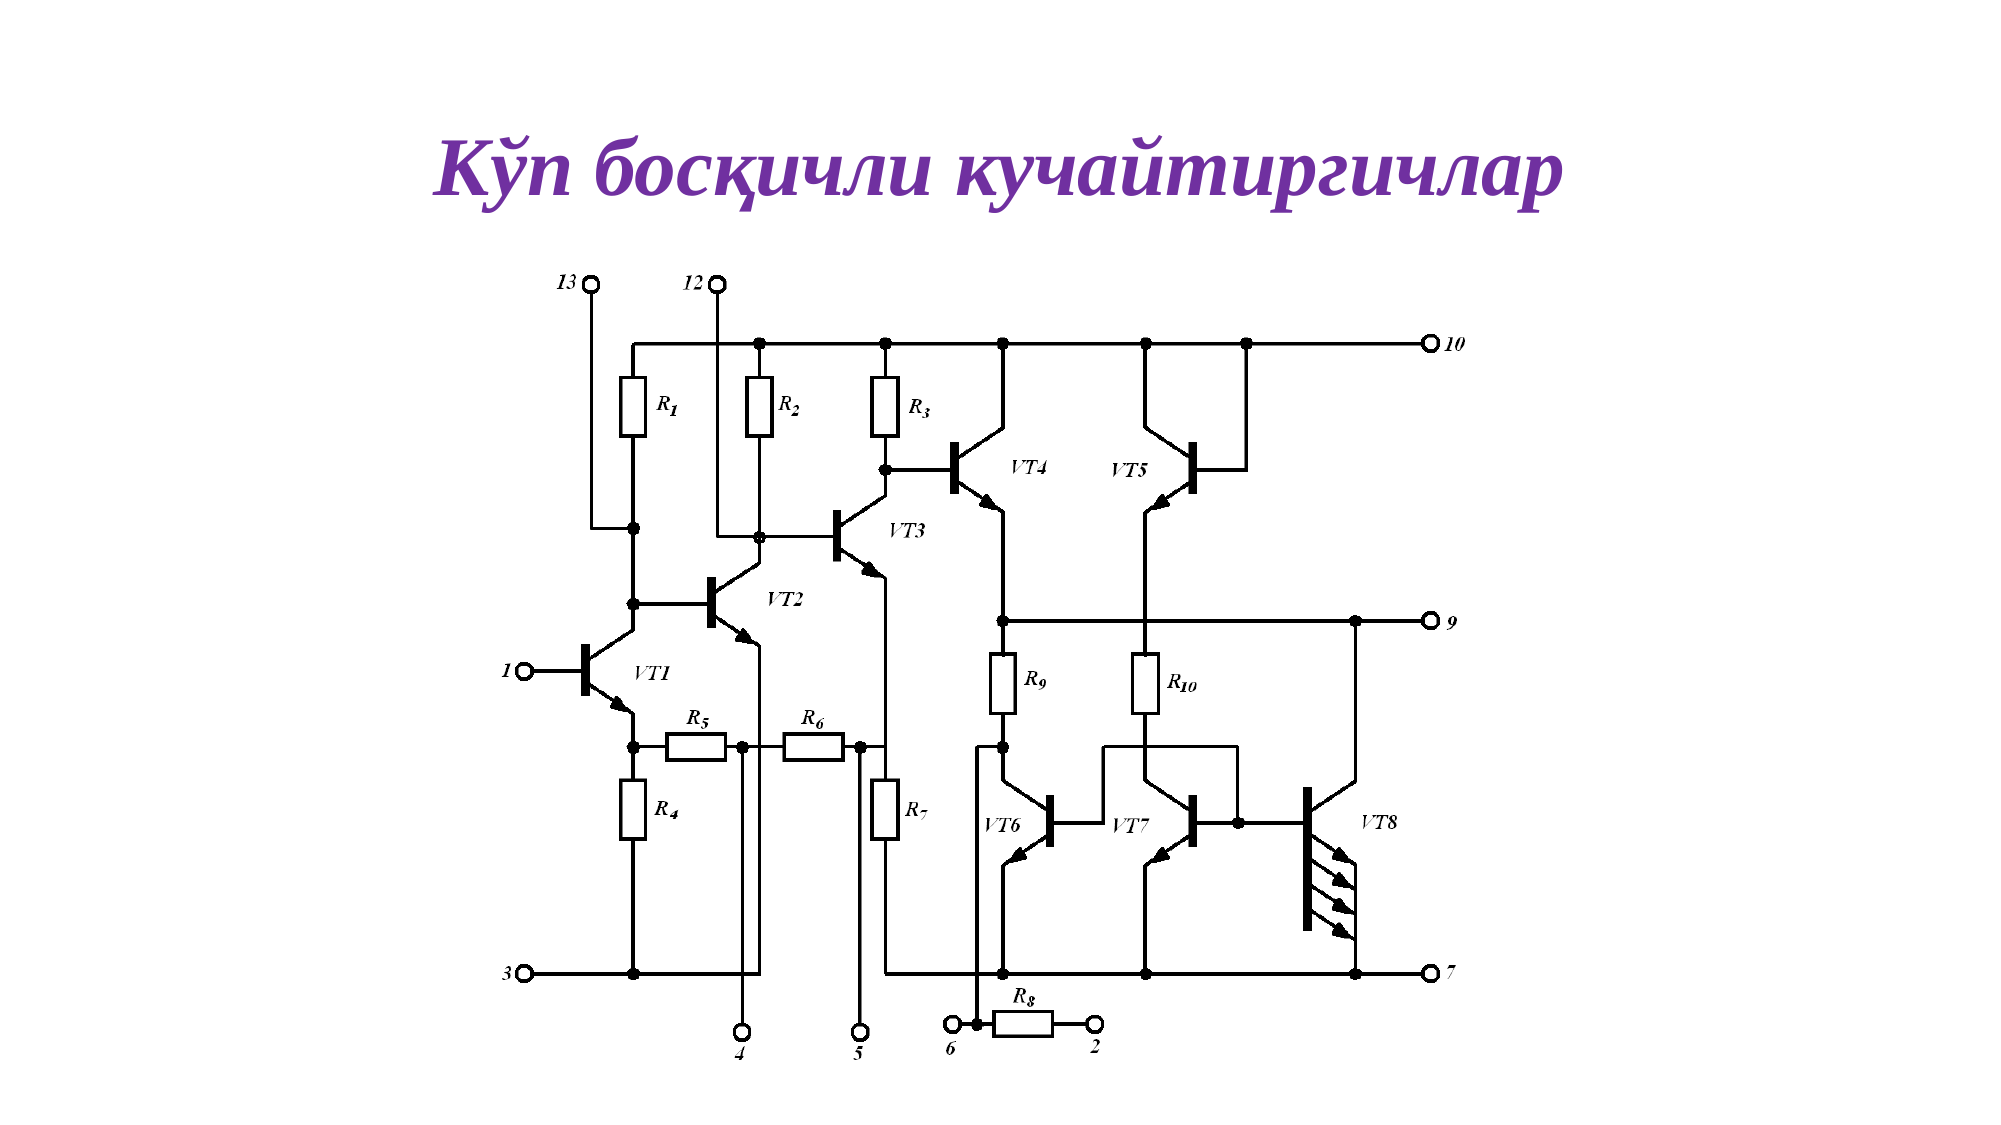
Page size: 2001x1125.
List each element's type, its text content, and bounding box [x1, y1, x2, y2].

title Кўп босқичли кучайтиргичлар [137, 59, 1863, 278]
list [487, 249, 1500, 1075]
